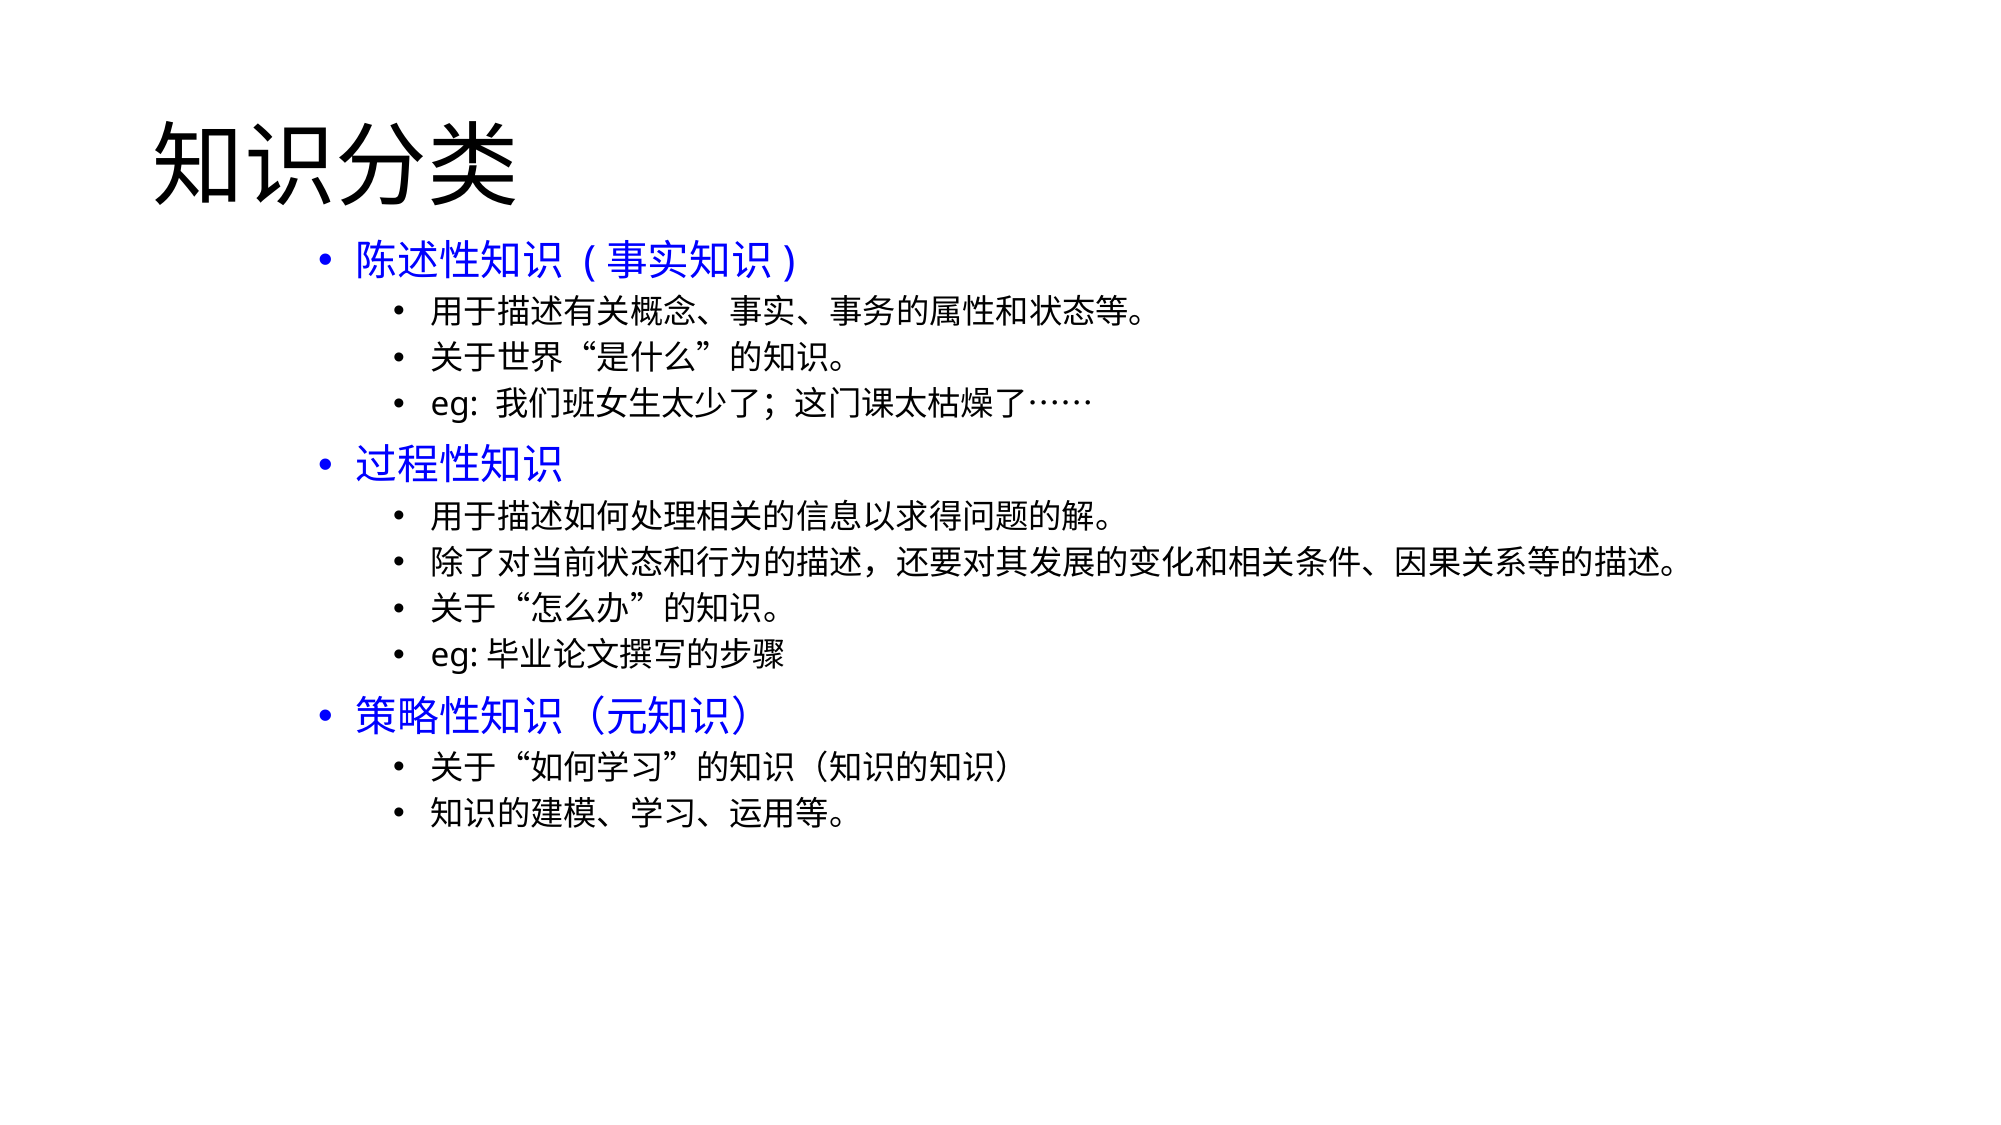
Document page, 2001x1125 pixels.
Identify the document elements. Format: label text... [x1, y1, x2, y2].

list 陈述性知识 (事实知识) 用于描述有关概念、事实、事务的属性和状态等。 关于世界“是什么”的知识。 eg: 我们班女生太少了；这门课太枯燥了…… 过程性知识 用于描述如何处理相关的信息以求得问题的解。 除了对当前状态和行为的描述，还要对其发展的变化和相关条件、因果关系等的描述。 关于“怎么办”的知识。 eg:毕业论文撰写的步骤 策略性知识（元知识） 关于“如何学习”的知识（知识的知识） 知识的建模、学习、运用等。 [303, 231, 1733, 1071]
title 知识分类 [137, 59, 1863, 278]
